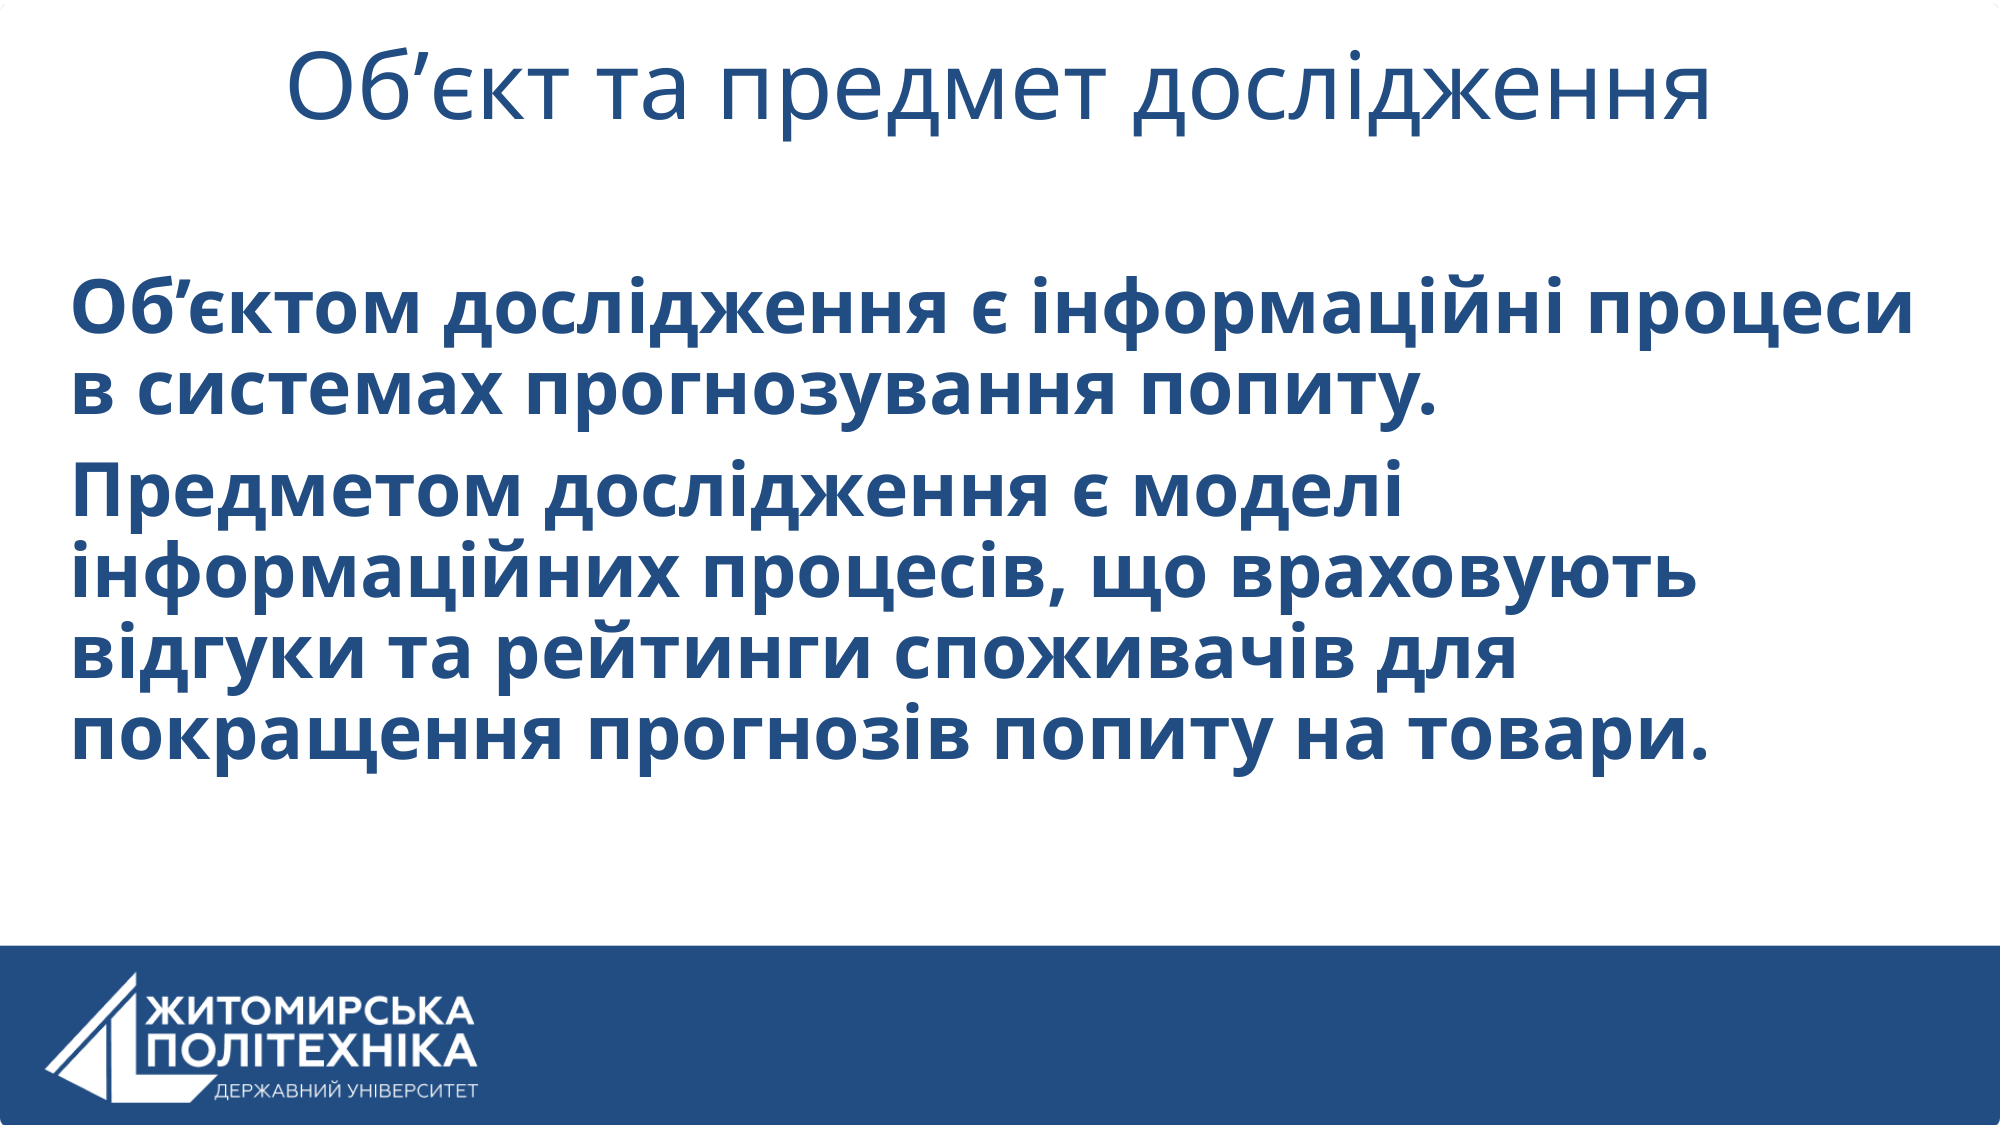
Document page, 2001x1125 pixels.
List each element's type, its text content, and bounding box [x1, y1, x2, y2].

picture [0, 3, 2000, 1125]
title Об’єкт та предмет дослідження [54, 31, 1945, 261]
list Об’єктом дослідження є інформаційні процеси в системах прогнозування попиту. Предметом дослідження є моделі інформаційних процесів, що враховують відгуки та рейтинги споживачів для покращення прогнозів попиту на товари. [54, 261, 1945, 947]
